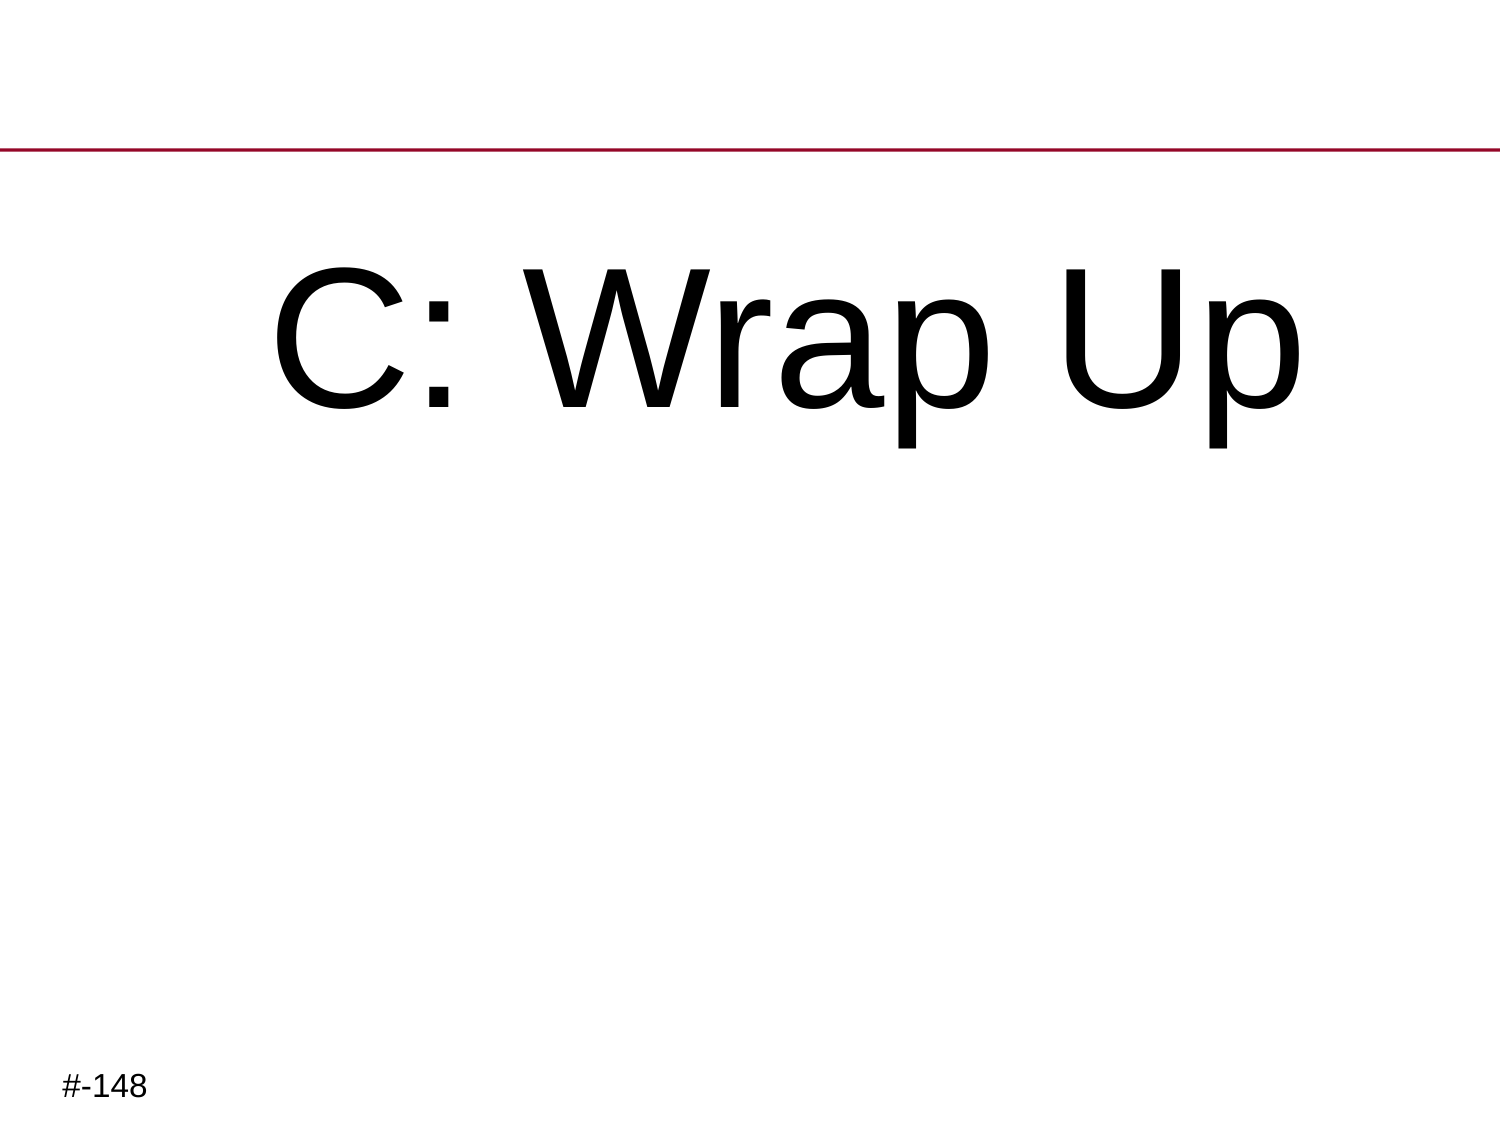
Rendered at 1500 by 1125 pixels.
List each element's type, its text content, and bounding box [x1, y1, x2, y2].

list C: Wrap Up [124, 199, 1451, 1039]
